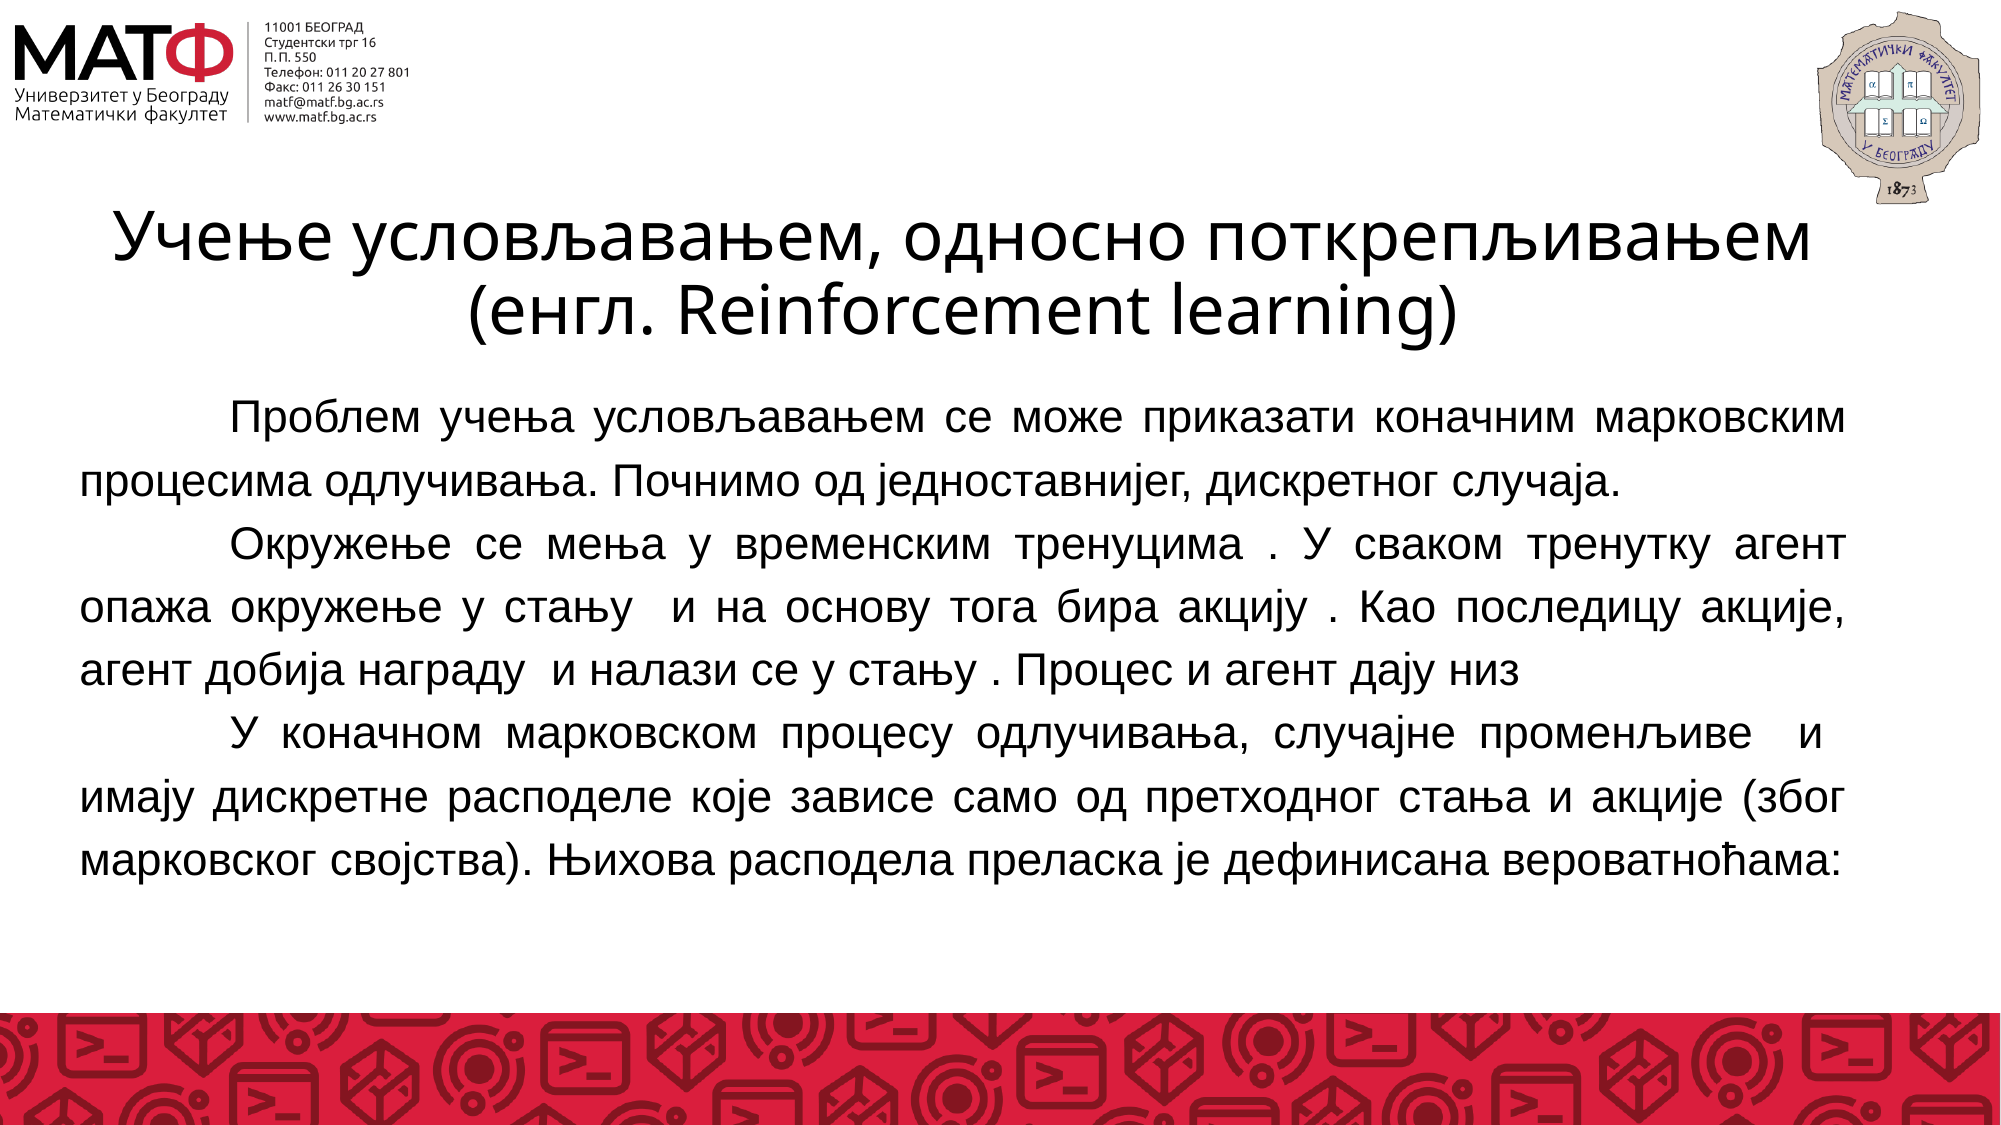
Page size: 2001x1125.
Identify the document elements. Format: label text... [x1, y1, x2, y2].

title Учење условљавањем, односно поткрепљивањем (енгл. Reinforcement learning) [64, 192, 1863, 358]
picture [1801, 0, 1995, 225]
picture [0, 1013, 2001, 1125]
picture [0, 0, 435, 147]
